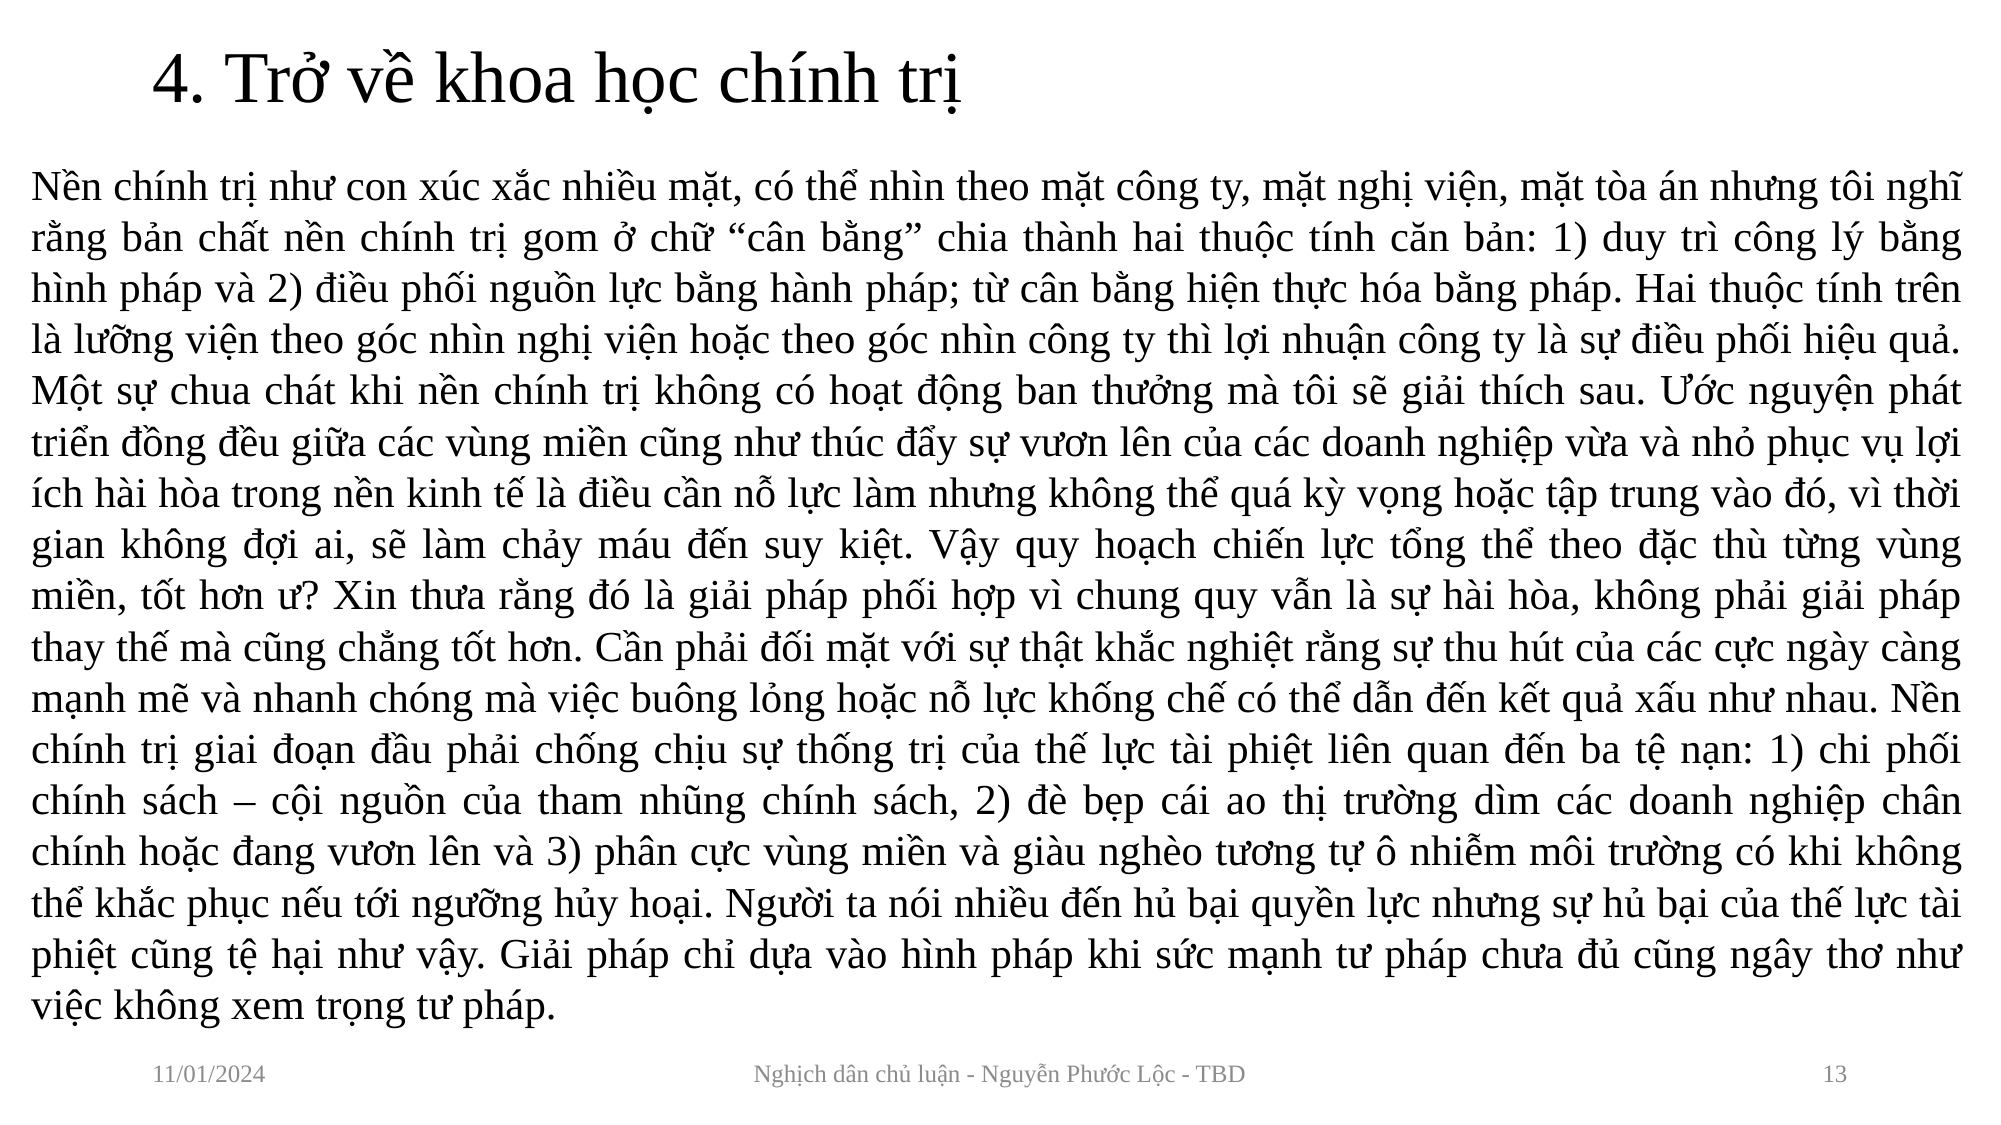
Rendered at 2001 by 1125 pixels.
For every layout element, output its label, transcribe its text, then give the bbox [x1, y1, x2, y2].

footer Nghịch dân chủ luận - Nguyễn Phước Lộc - TBD [662, 1042, 1338, 1103]
slide_number 13 [1412, 1042, 1863, 1103]
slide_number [137, 1042, 588, 1103]
title 4. Trở về khoa học chính trị [137, 19, 1863, 128]
list Nền chính trị như con xúc xắc nhiều mặt, có thể nhìn theo mặt công ty, mặt nghị viện, mặt tòa án nhưng tôi nghĩ rằng bản chất nền chính trị gom ở chữ “cân bằng” chia thành hai thuộc tính căn bản: 1) duy trì công lý bằng hình pháp và 2) điều phối nguồn lực bằng hành pháp; từ cân bằng hiện thực hóa bằng pháp. Hai thuộc tính trên là lưỡng viện theo góc nhìn nghị viện hoặc theo góc nhìn công ty thì lợi nhuận công ty là sự điều phối hiệu quả. Một sự chua chát khi nền chính trị không có hoạt động ban thưởng mà tôi sẽ giải thích sau. Ước nguyện phát triển đồng đều giữa các vùng miền cũng như thúc đẩy sự vươn lên của các doanh nghiệp vừa và nhỏ phục vụ lợi ích hài hòa trong nền kinh tế là điều cần nỗ lực làm nhưng không thể quá kỳ vọng hoặc tập trung vào đó, vì thời gian không đợi ai, sẽ làm chảy máu đến suy kiệt. Vậy quy hoạch chiến lực tổng thể theo đặc thù từng vùng miền, tốt hơn ư? Xin thưa rằng đó là giải pháp phối hợp vì chung quy vẫn là sự hài hòa, không phải giải pháp thay thế mà cũng chẳng tốt hơn. Cần phải đối mặt với sự thật khắc nghiệt rằng sự thu hút của các cực ngày càng mạnh mẽ và nhanh chóng mà việc buông lỏng hoặc nỗ lực khống chế có thể dẫn đến kết quả xấu như nhau. Nền chính trị giai đoạn đầu phải chống chịu sự thống trị của thế lực tài phiệt liên quan đến ba tệ nạn: 1) chi phối chính sách – cội nguồn của tham nhũng chính sách, 2) đè bẹp cái ao thị trường dìm các doanh nghiệp chân chính hoặc đang vươn lên và 3) phân cực vùng miền và giàu nghèo tương tự ô nhiễm môi trường có khi không thể khắc phục nếu tới ngưỡng hủy hoại. Người ta nói nhiều đến hủ bại quyền lực nhưng sự hủ bại của thế lực tài phiệt cũng tệ hại như vậy. Giải pháp chỉ dựa vào hình pháp khi sức mạnh tư pháp chưa đủ cũng ngây thơ như việc không xem trọng tư pháp. [16, 149, 1983, 1000]
